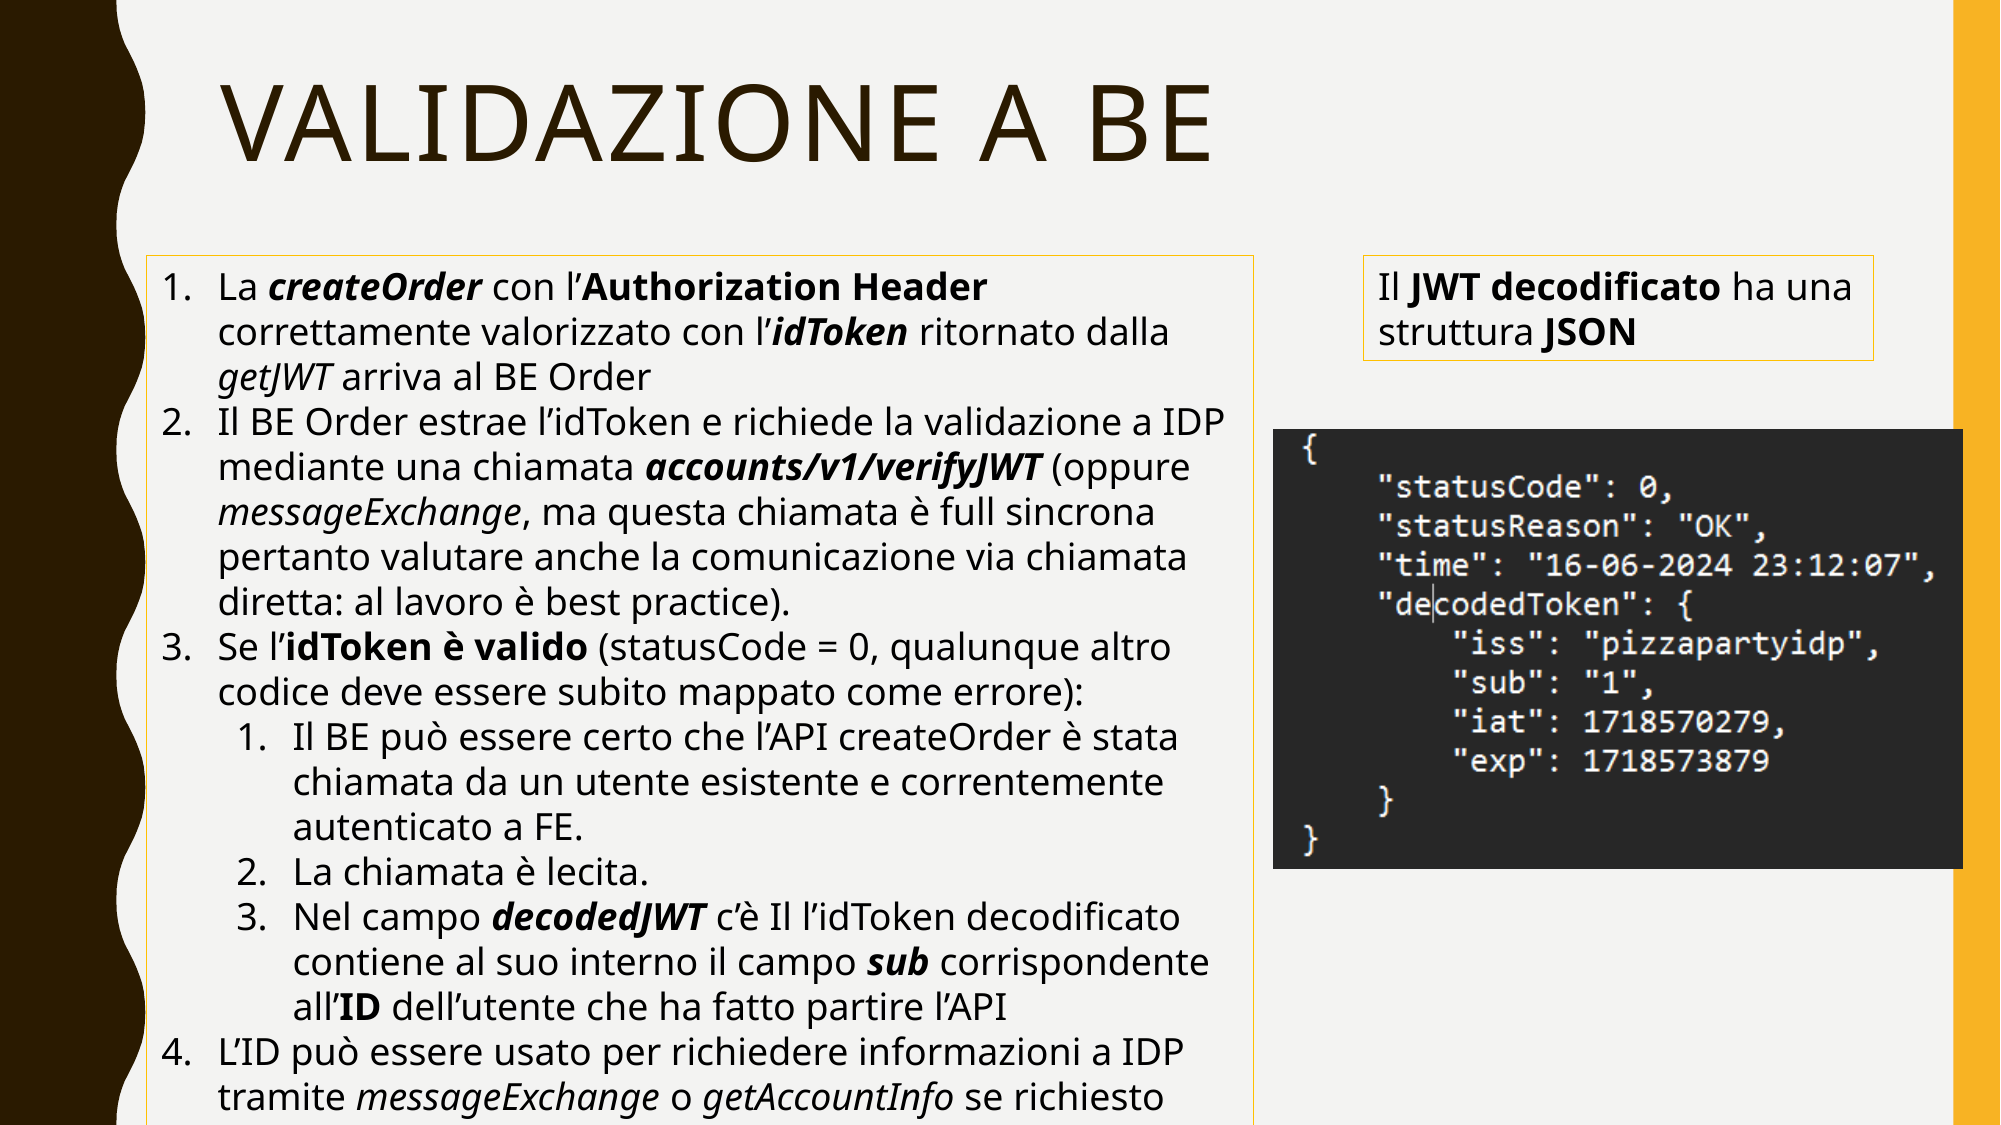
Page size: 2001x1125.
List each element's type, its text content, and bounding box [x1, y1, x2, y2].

picture [1273, 429, 1963, 869]
text_box La createOrder con l’Authorization Header correttamente valorizzato con l’idToken ritornato dalla getJWT arriva al BE Order Il BE Order estrae l’idToken e richiede la validazione a IDP mediante una chiamata accounts/v1/verifyJWT (oppure messageExchange, ma questa chiamata è full sincrona pertanto valutare anche la comunicazione via chiamata diretta: al lavoro è best practice). Se l’idToken è valido (statusCode = 0, qualunque altro codice deve essere subito mappato come errore): Il BE può essere certo che l’API createOrder è stata chiamata da un utente esistente e correntemente autenticato a FE. La chiamata è lecita. Nel campo decodedJWT c’è Il l’idToken decodificato contiene al suo interno il campo sub corrispondente all’ID dell’utente che ha fatto partire l’API L’ID può essere usato per richiedere informazioni a IDP tramite messageExchange o getAccountInfo se richiesto dalla logica dalla logica del BE Order. [146, 255, 1254, 1125]
title Validazione a be [205, 62, 1875, 208]
text_box Il JWT decodificato ha una struttura JSON [1363, 255, 1874, 361]
